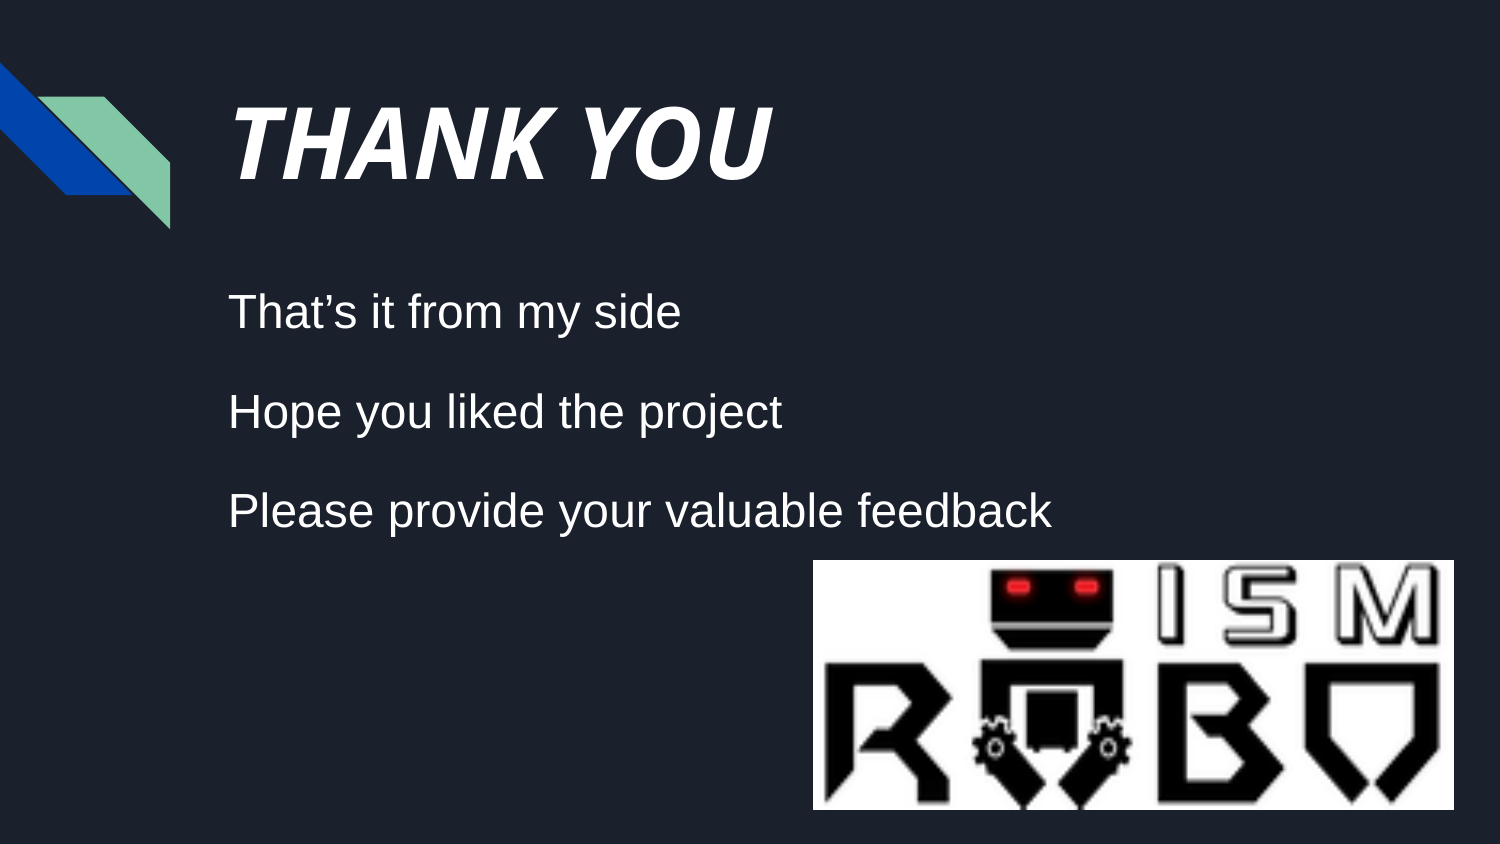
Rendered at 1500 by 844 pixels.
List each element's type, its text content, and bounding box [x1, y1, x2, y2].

list That’s it from my side Hope you liked the project Please provide your valuable feedback [212, 257, 1368, 561]
title THANK YOU [212, 64, 1368, 215]
picture [813, 560, 1454, 811]
